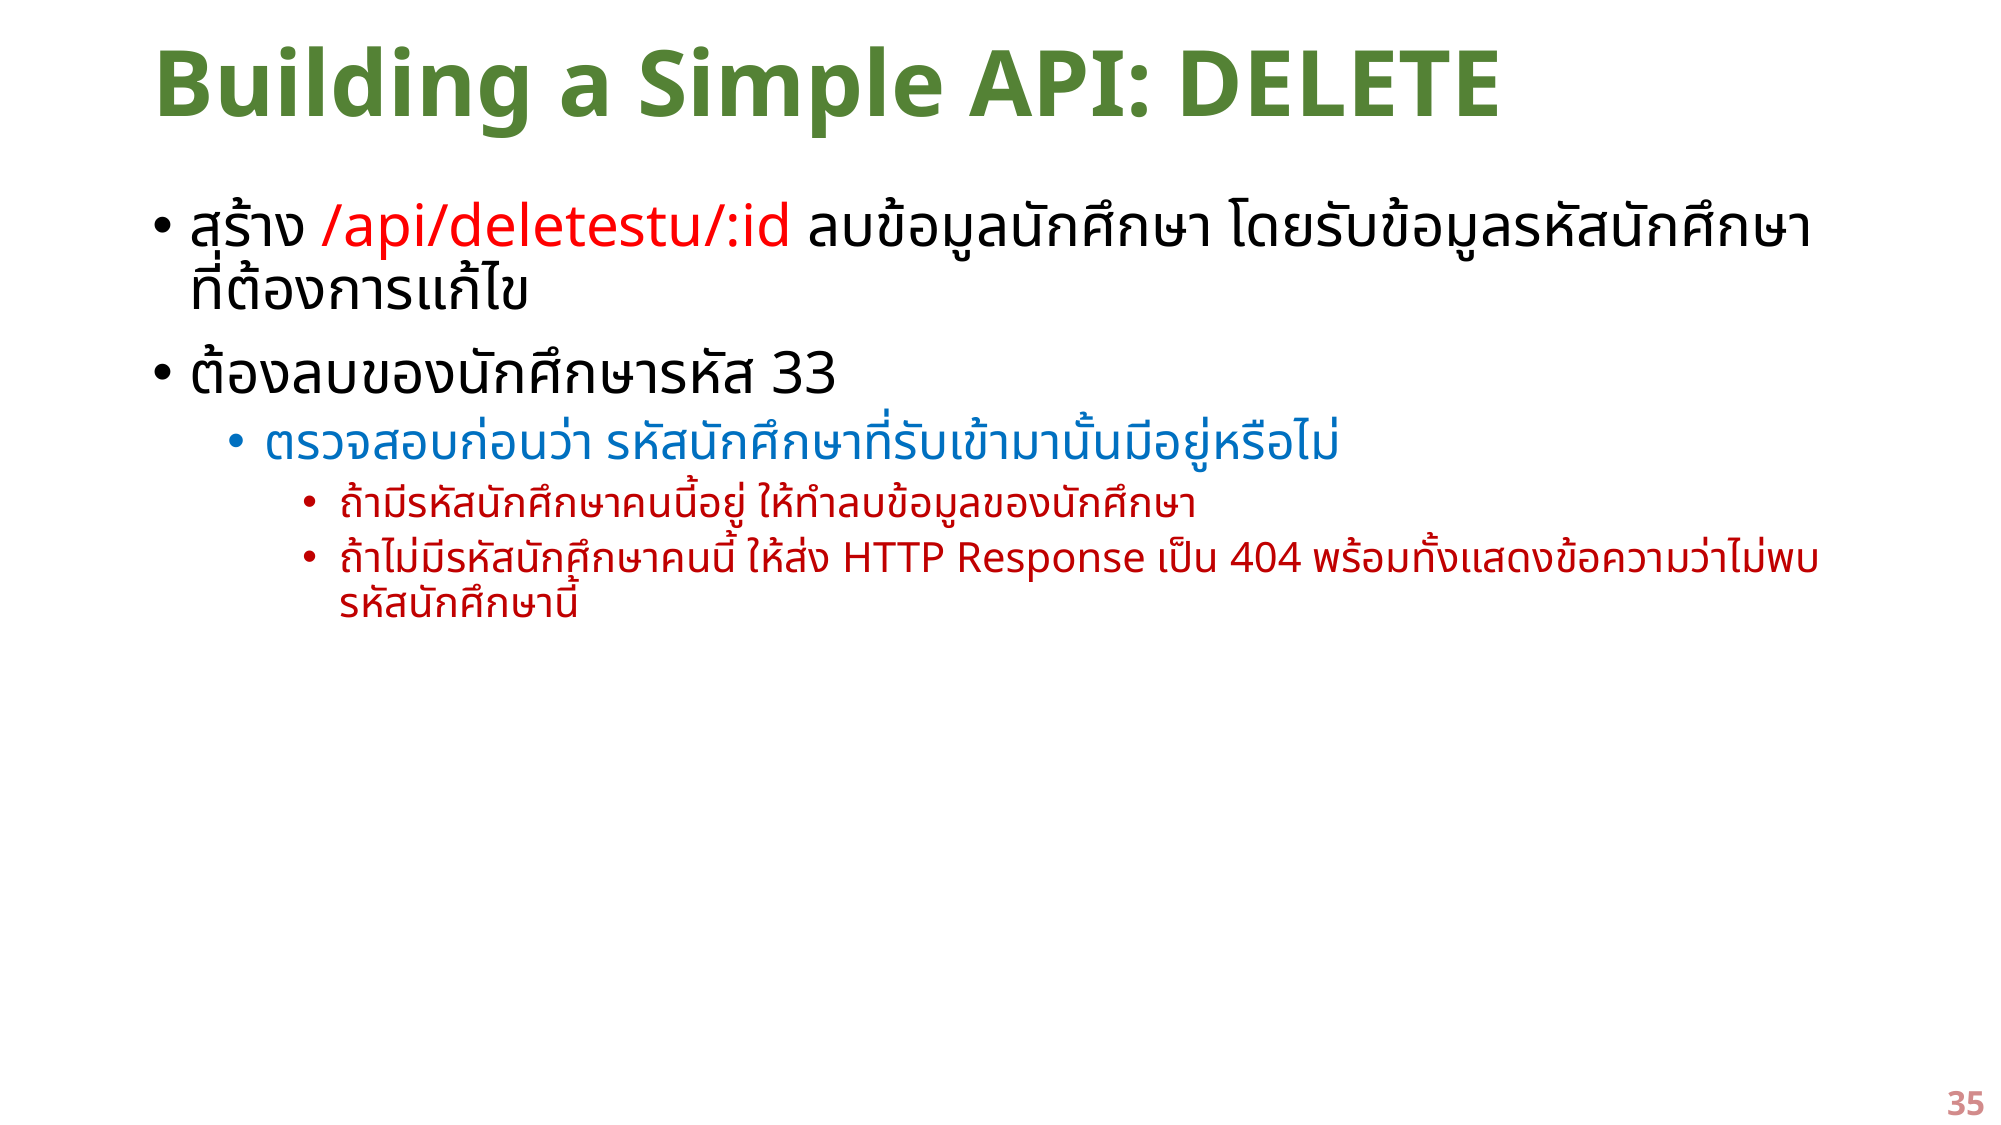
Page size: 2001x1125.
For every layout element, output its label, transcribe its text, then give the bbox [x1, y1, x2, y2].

list สร้าง /api/deletestu/:id ลบข้อมูลนักศึกษา โดยรับข้อมูลรหัสนักศึกษาที่ต้องการแก้ไข ต้องลบของนักศึกษารหัส 33 ตรวจสอบก่อนว่า รหัสนักศึกษาที่รับเข้ามานั้นมีอยู่หรือไม่ ถ้ามีรหัสนักศึกษาคนนี้อยู่ ให้ทำลบข้อมูลของนักศึกษา ถ้าไม่มีรหัสนักศึกษาคนนี้ ให้ส่ง HTTP Response เป็น 404 พร้อมทั้งแสดงข้อความว่าไม่พบรหัสนักศึกษานี้ [137, 189, 1863, 563]
title Building a Simple API: DELETE [137, 22, 1863, 153]
slide_number 35 [1550, 1083, 2000, 1125]
